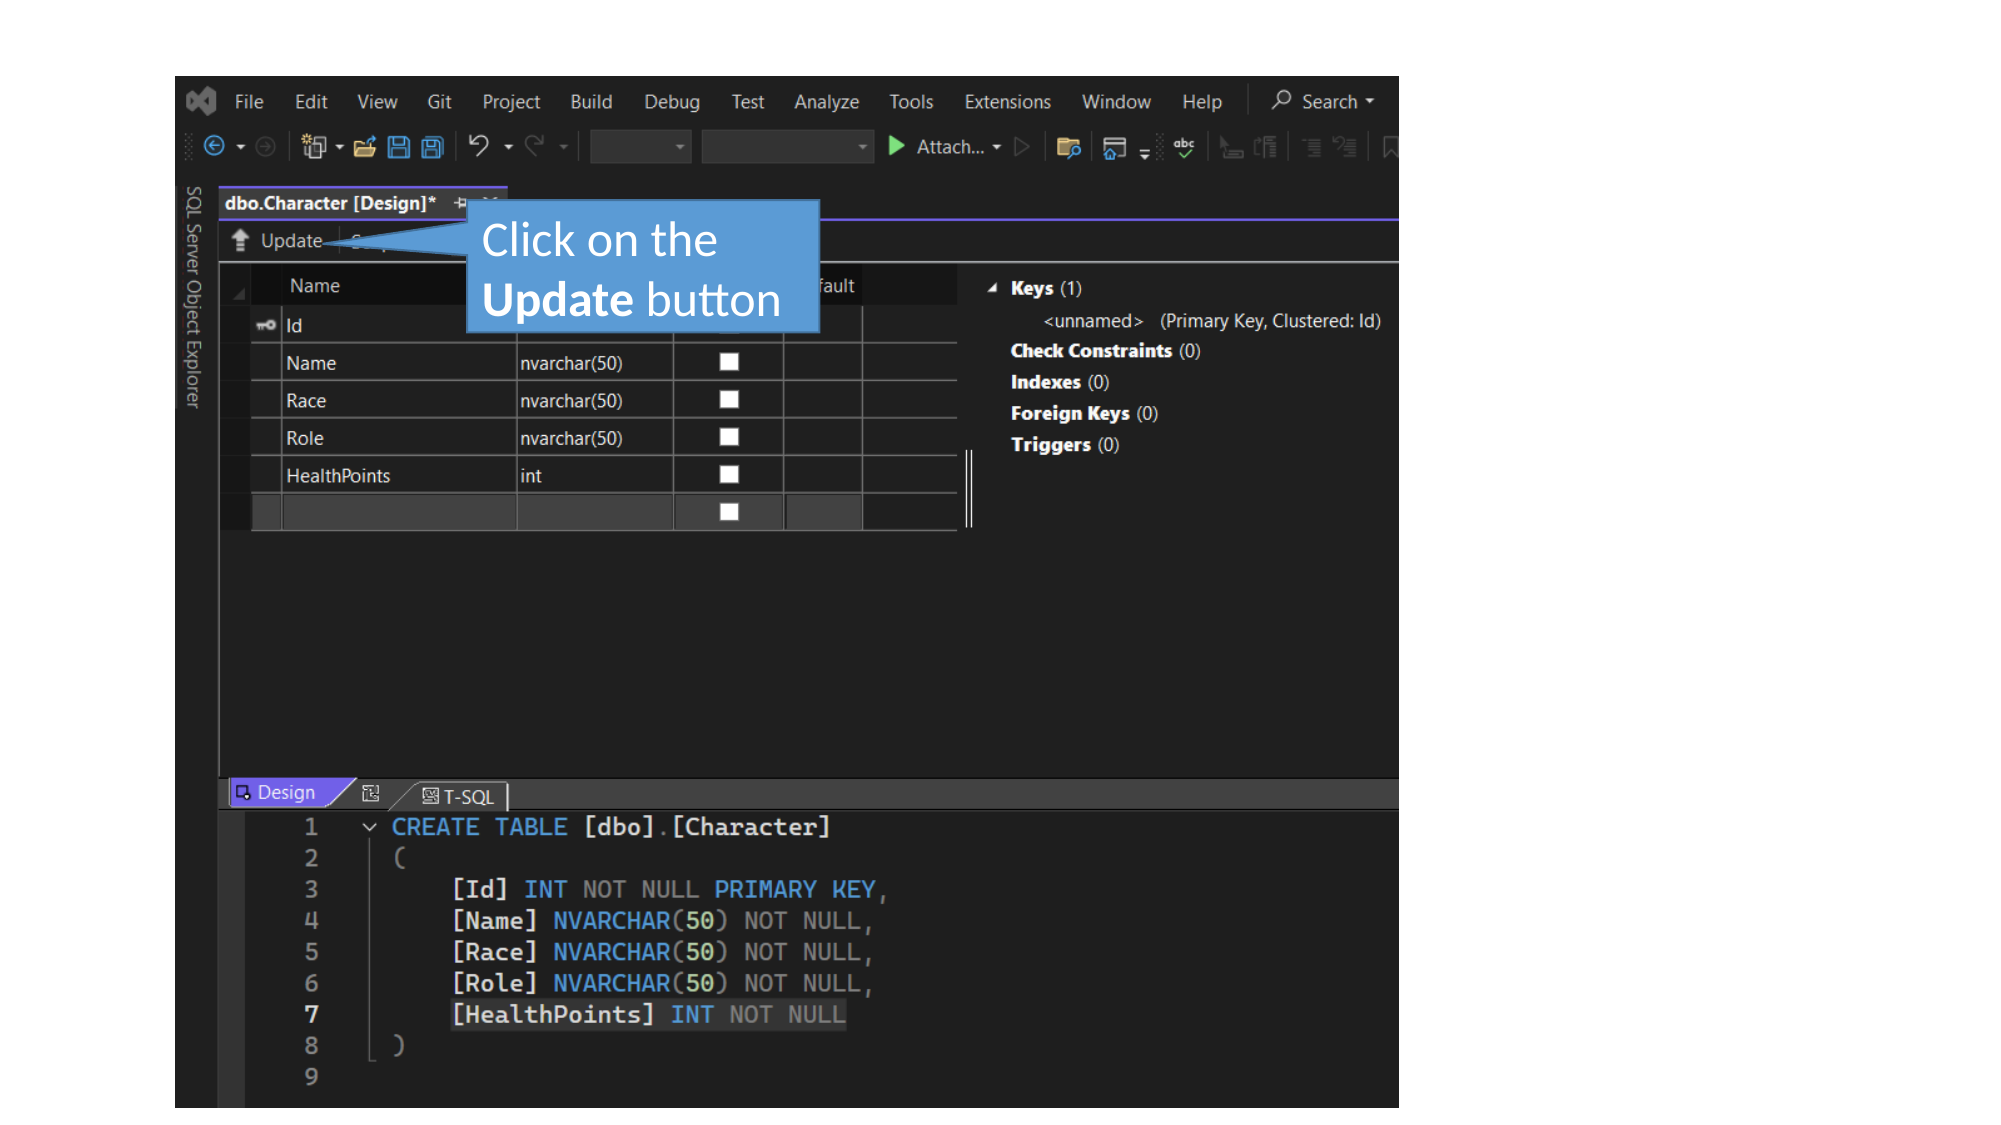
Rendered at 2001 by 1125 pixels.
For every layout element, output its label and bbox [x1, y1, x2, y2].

picture [175, 76, 1399, 1108]
